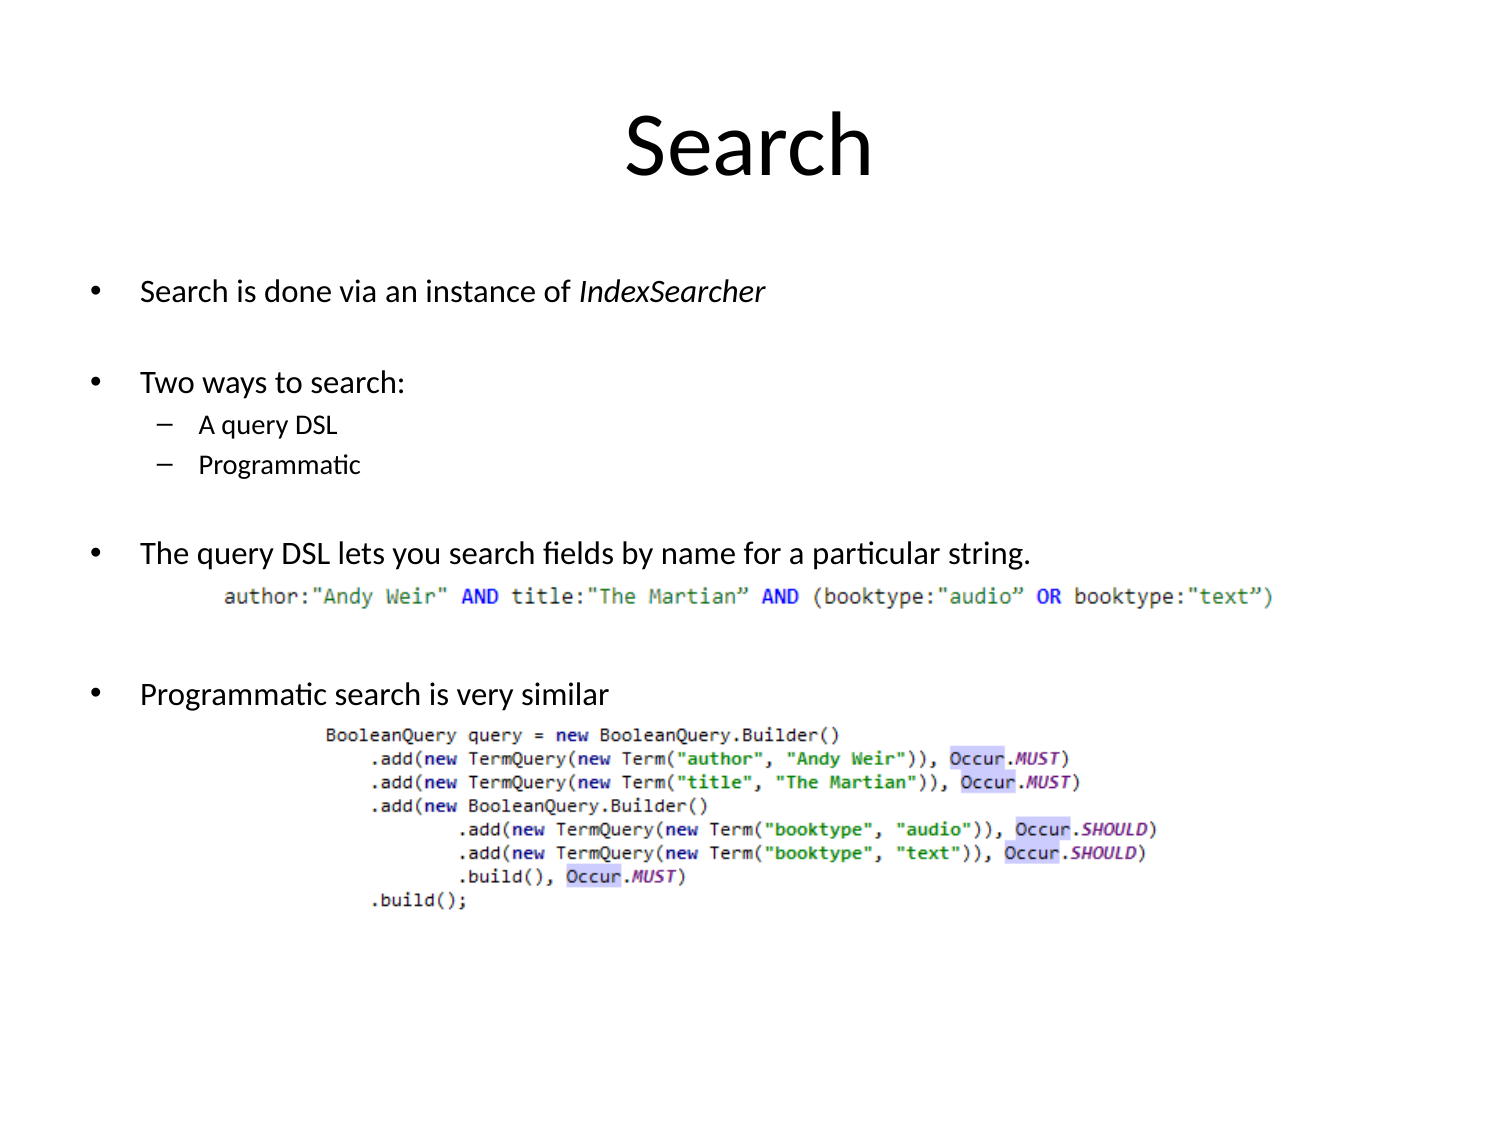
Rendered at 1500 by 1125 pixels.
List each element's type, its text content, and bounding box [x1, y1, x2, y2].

picture [215, 581, 1284, 622]
title Search [75, 45, 1425, 233]
list Search is done via an instance of IndexSearcher Two ways to search: A query DSL Programmatic The query DSL lets you search fields by name for a particular string. Programmatic search is very similar [75, 262, 1425, 722]
picture [318, 721, 1182, 919]
